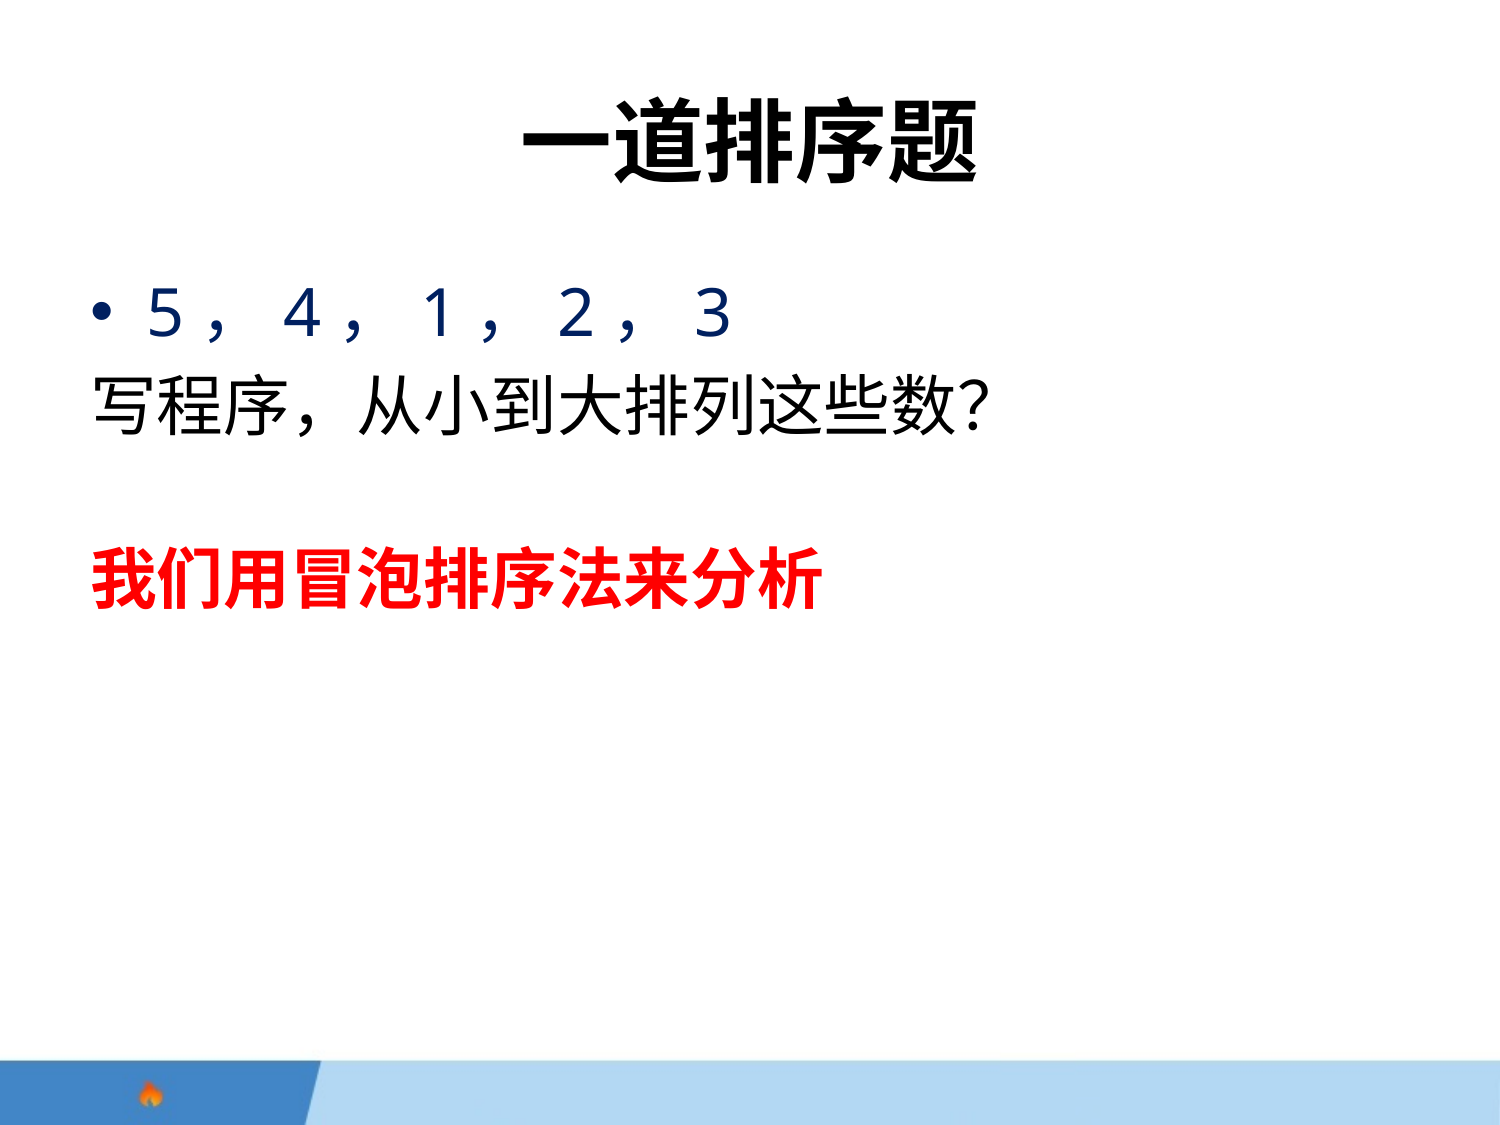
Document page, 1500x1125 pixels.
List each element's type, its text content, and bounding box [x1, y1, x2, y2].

list 5，4，1，2，3 写程序，从小到大排列这些数？ 我们用冒泡排序法来分析 [75, 262, 1425, 1005]
title 一道排序题 [75, 45, 1425, 233]
picture [0, 0, 1500, 1125]
